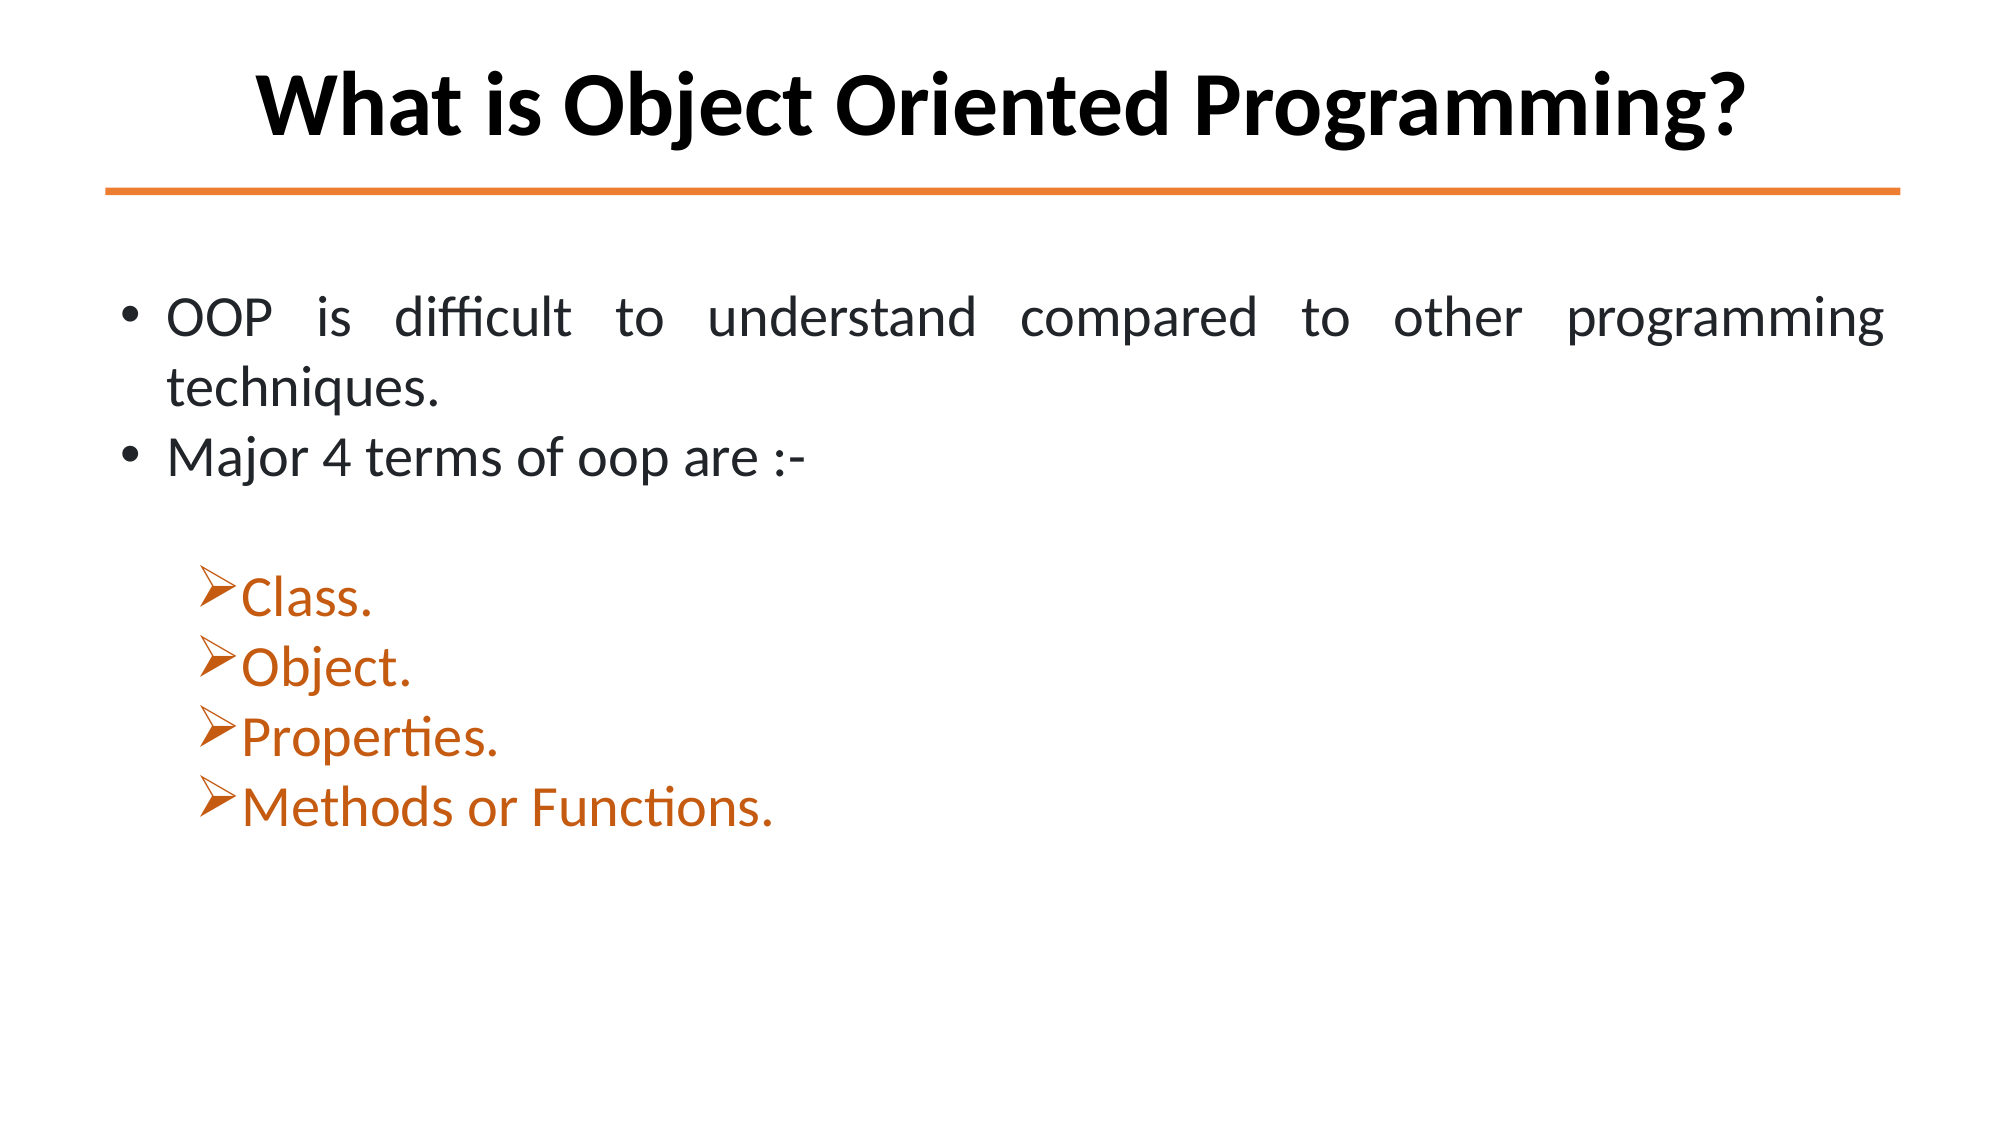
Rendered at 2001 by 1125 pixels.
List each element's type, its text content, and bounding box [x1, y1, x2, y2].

text_box [104, 187, 1901, 196]
text_box What is Object Oriented Programming? [175, 4, 1831, 187]
text_box OOP is difficult to understand compared to other programming techniques. Major 4 terms of oop are :- Class. Object. Properties. Methods or Functions. [105, 201, 1901, 846]
